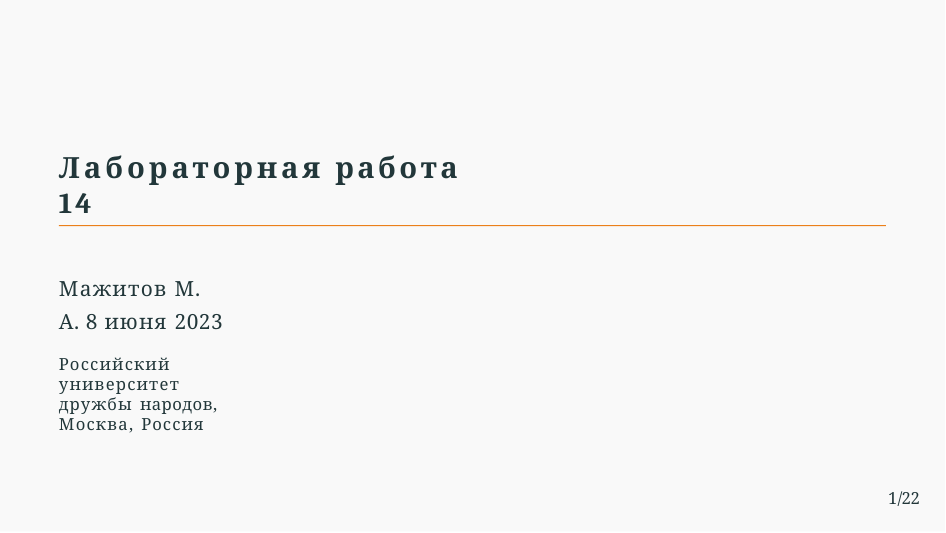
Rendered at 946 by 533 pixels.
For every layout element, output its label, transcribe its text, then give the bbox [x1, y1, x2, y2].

slide_number 1/22 [871, 486, 928, 533]
text_box Мажитов М. А. 8 июня 2023 Российский университет дружбы народов, Москва, Россия [56, 264, 611, 434]
text_box [0, 0, 945, 532]
text_box Лабораторная работа 14 [56, 146, 491, 220]
